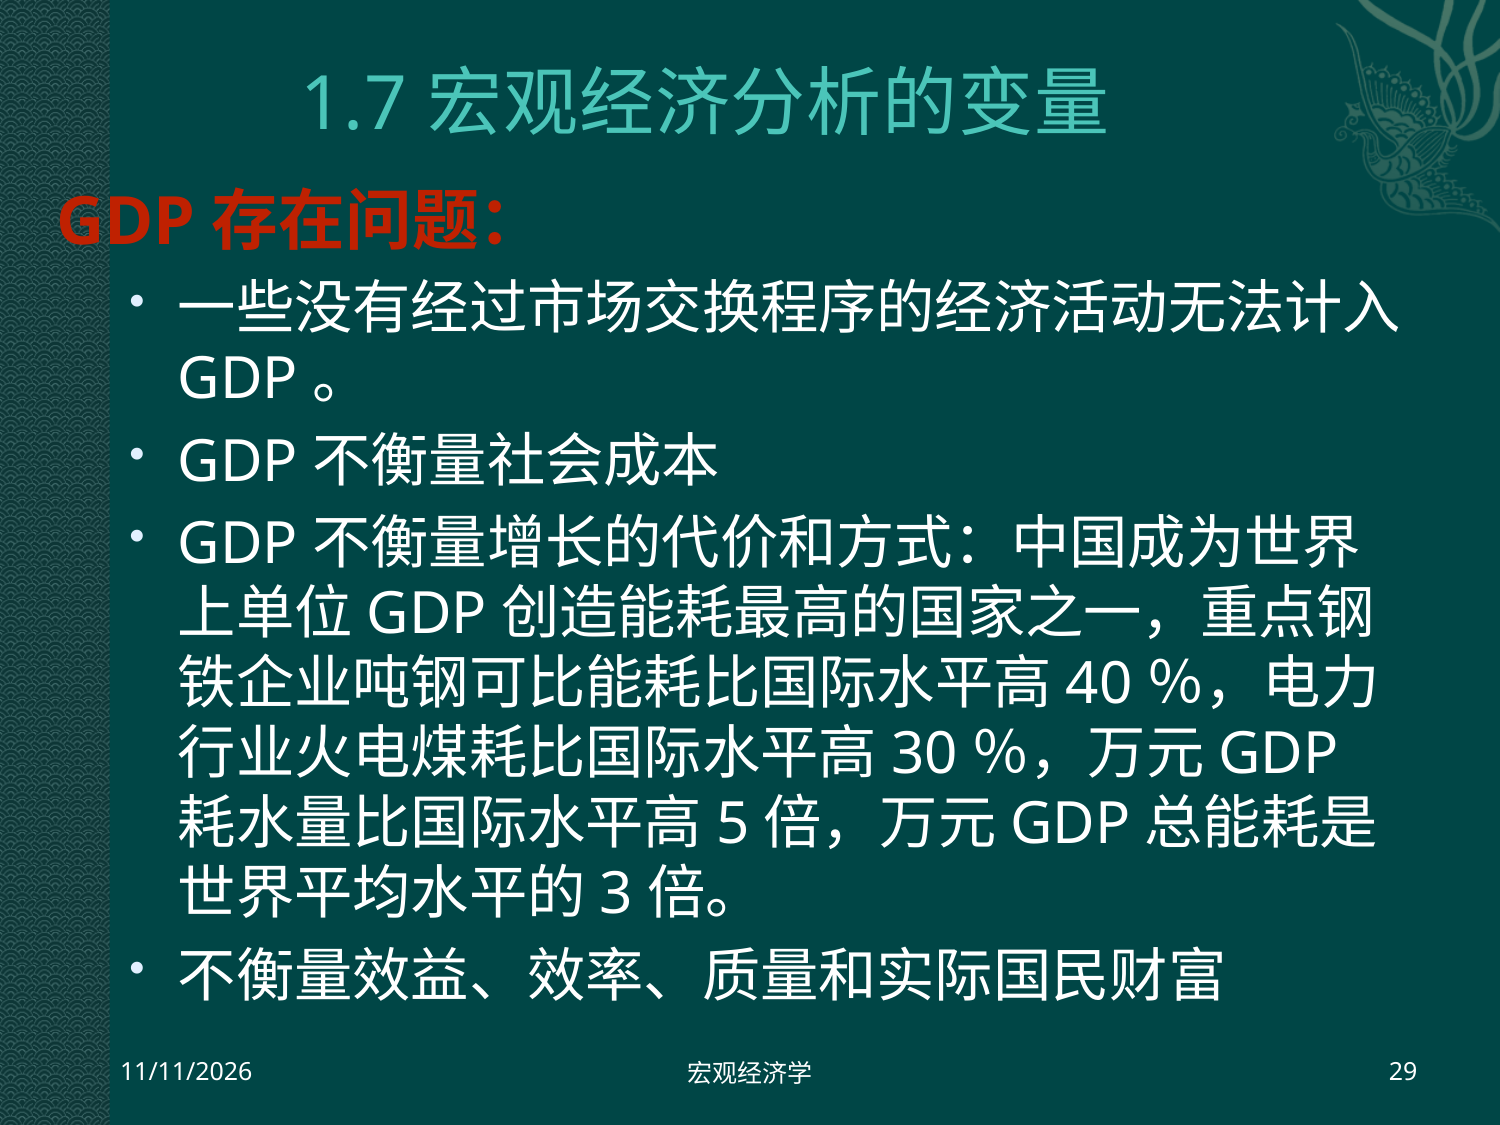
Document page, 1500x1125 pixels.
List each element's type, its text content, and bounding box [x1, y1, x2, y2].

slide_number 29 [1074, 1042, 1425, 1103]
title 1.7宏观经济分析的变量 [46, 46, 1364, 154]
picture [0, 0, 110, 1125]
footer 宏观经济学 [512, 1042, 988, 1103]
list GDP存在问题： 一些没有经过市场交换程序的经济活动无法计入GDP。 GDP不衡量社会成本 GDP不衡量增长的代价和方式：中国成为世界上单位GDP创造能耗最高的国家之一，重点钢铁企业吨钢可比能耗比国际水平高40％，电力行业火电煤耗比国际水平高30％，万元GDP耗水量比国际水平高5倍，万元GDP总能耗是世界平均水平的3倍。 不衡量效益、效率、质量和实际国民财富 [41, 170, 1424, 1021]
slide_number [75, 1042, 425, 1103]
